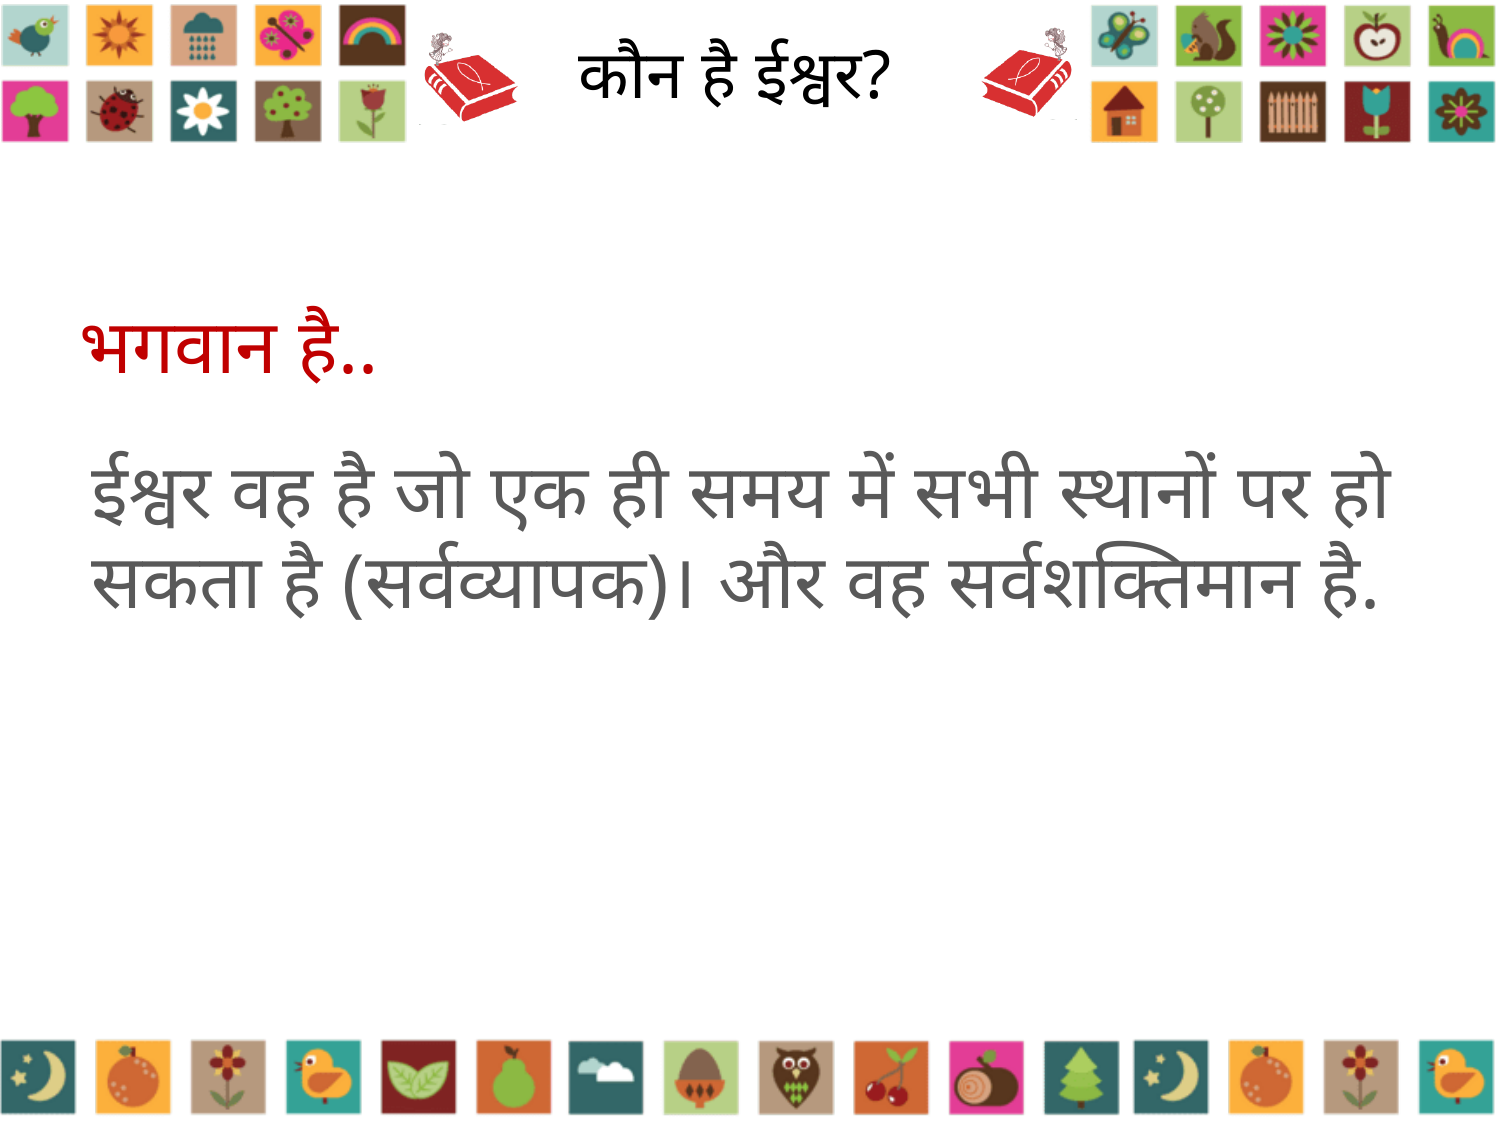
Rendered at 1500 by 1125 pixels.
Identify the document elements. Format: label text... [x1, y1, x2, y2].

text_box भगवान है.. [64, 290, 1412, 396]
picture [950, 3, 1500, 150]
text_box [0, 1028, 1500, 1118]
text_box ईश्वर वह है जो एक ही समय में सभी स्थानों पर हो सकता है (सर्वव्यापक)। और वह सर्वशक्तिमान है. [76, 436, 1424, 632]
text_box कौन है ईश्वर? [553, 24, 945, 120]
picture [0, 3, 550, 150]
